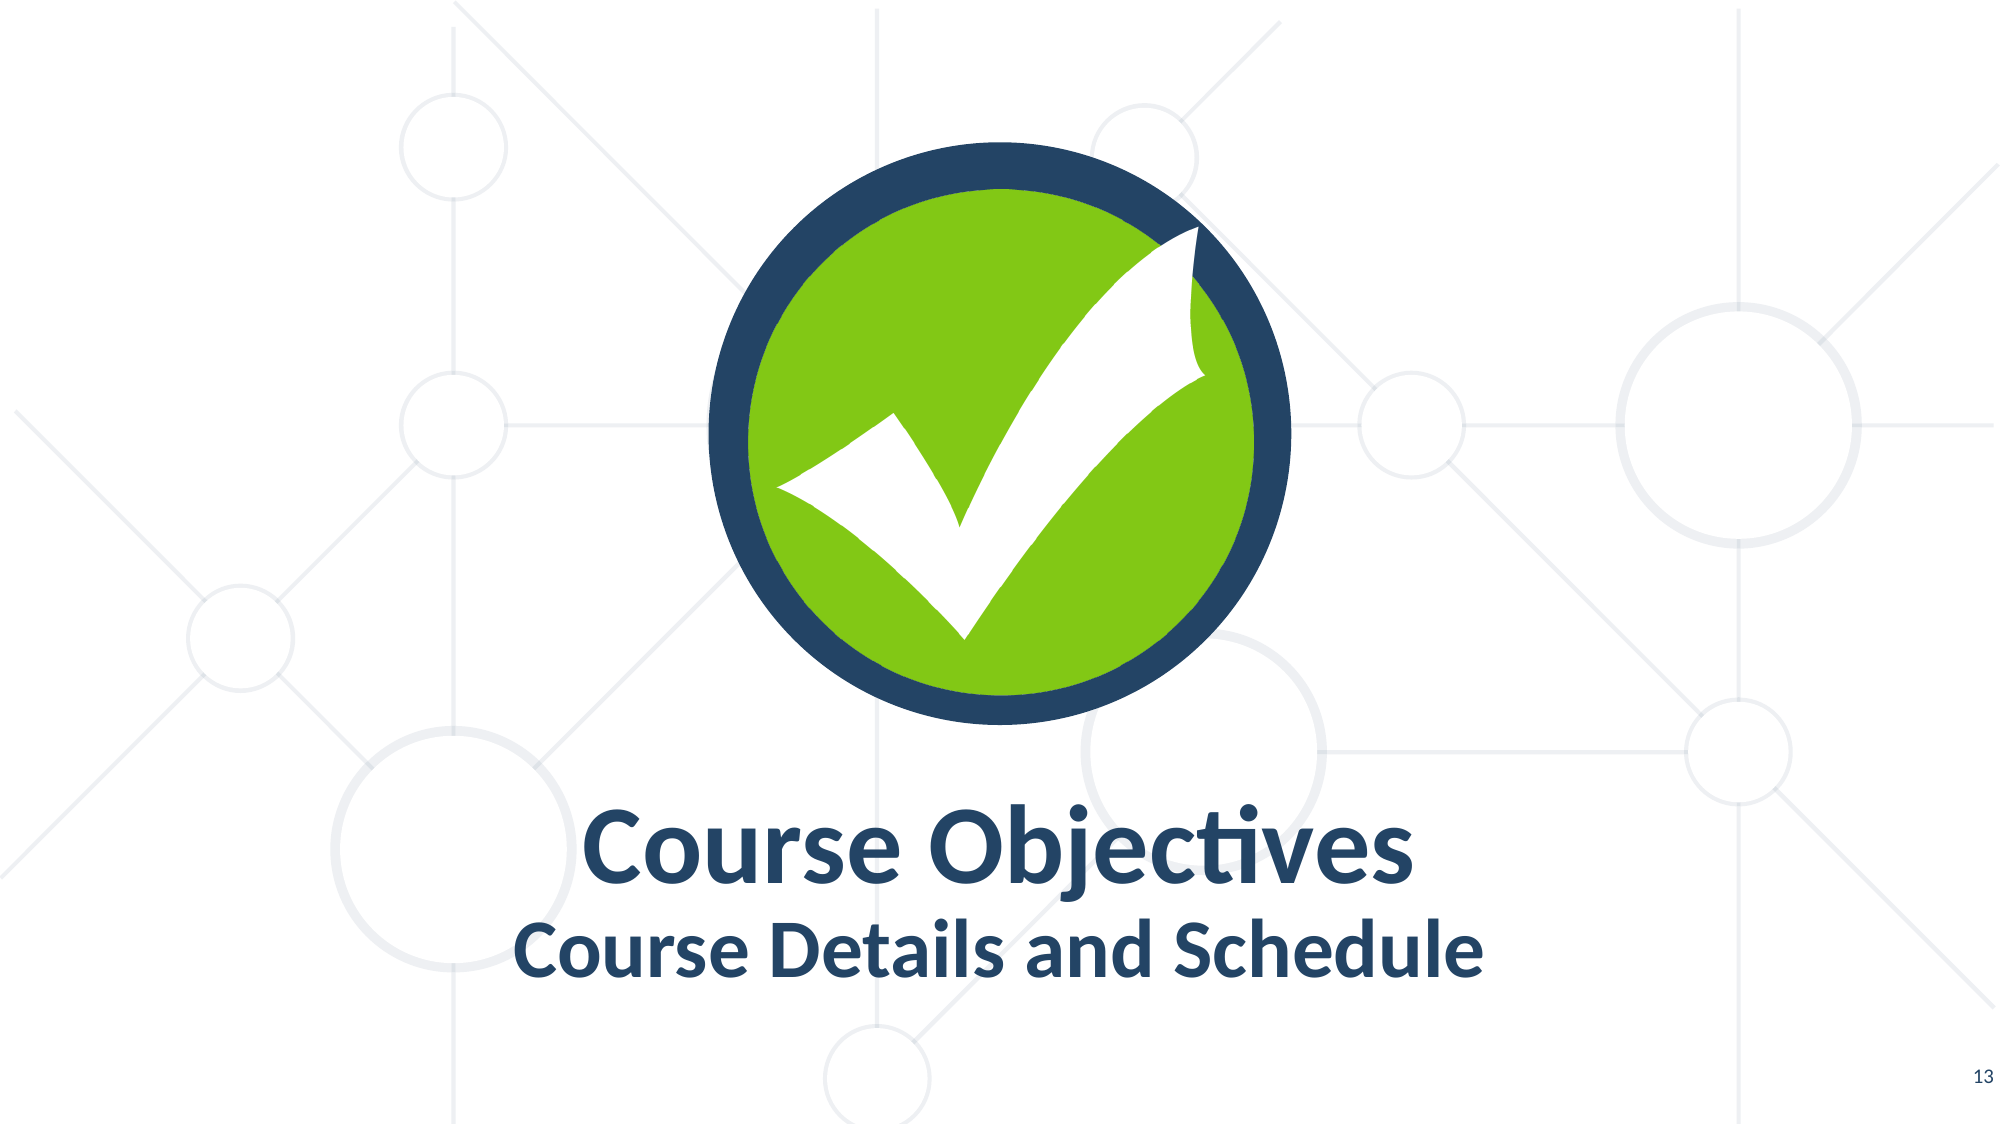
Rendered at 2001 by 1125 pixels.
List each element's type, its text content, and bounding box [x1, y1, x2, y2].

list Course Objectives [100, 771, 1900, 898]
list Course Details and Schedule [100, 900, 1900, 983]
slide_number 13 [1929, 1049, 2000, 1100]
picture [745, 188, 1254, 697]
